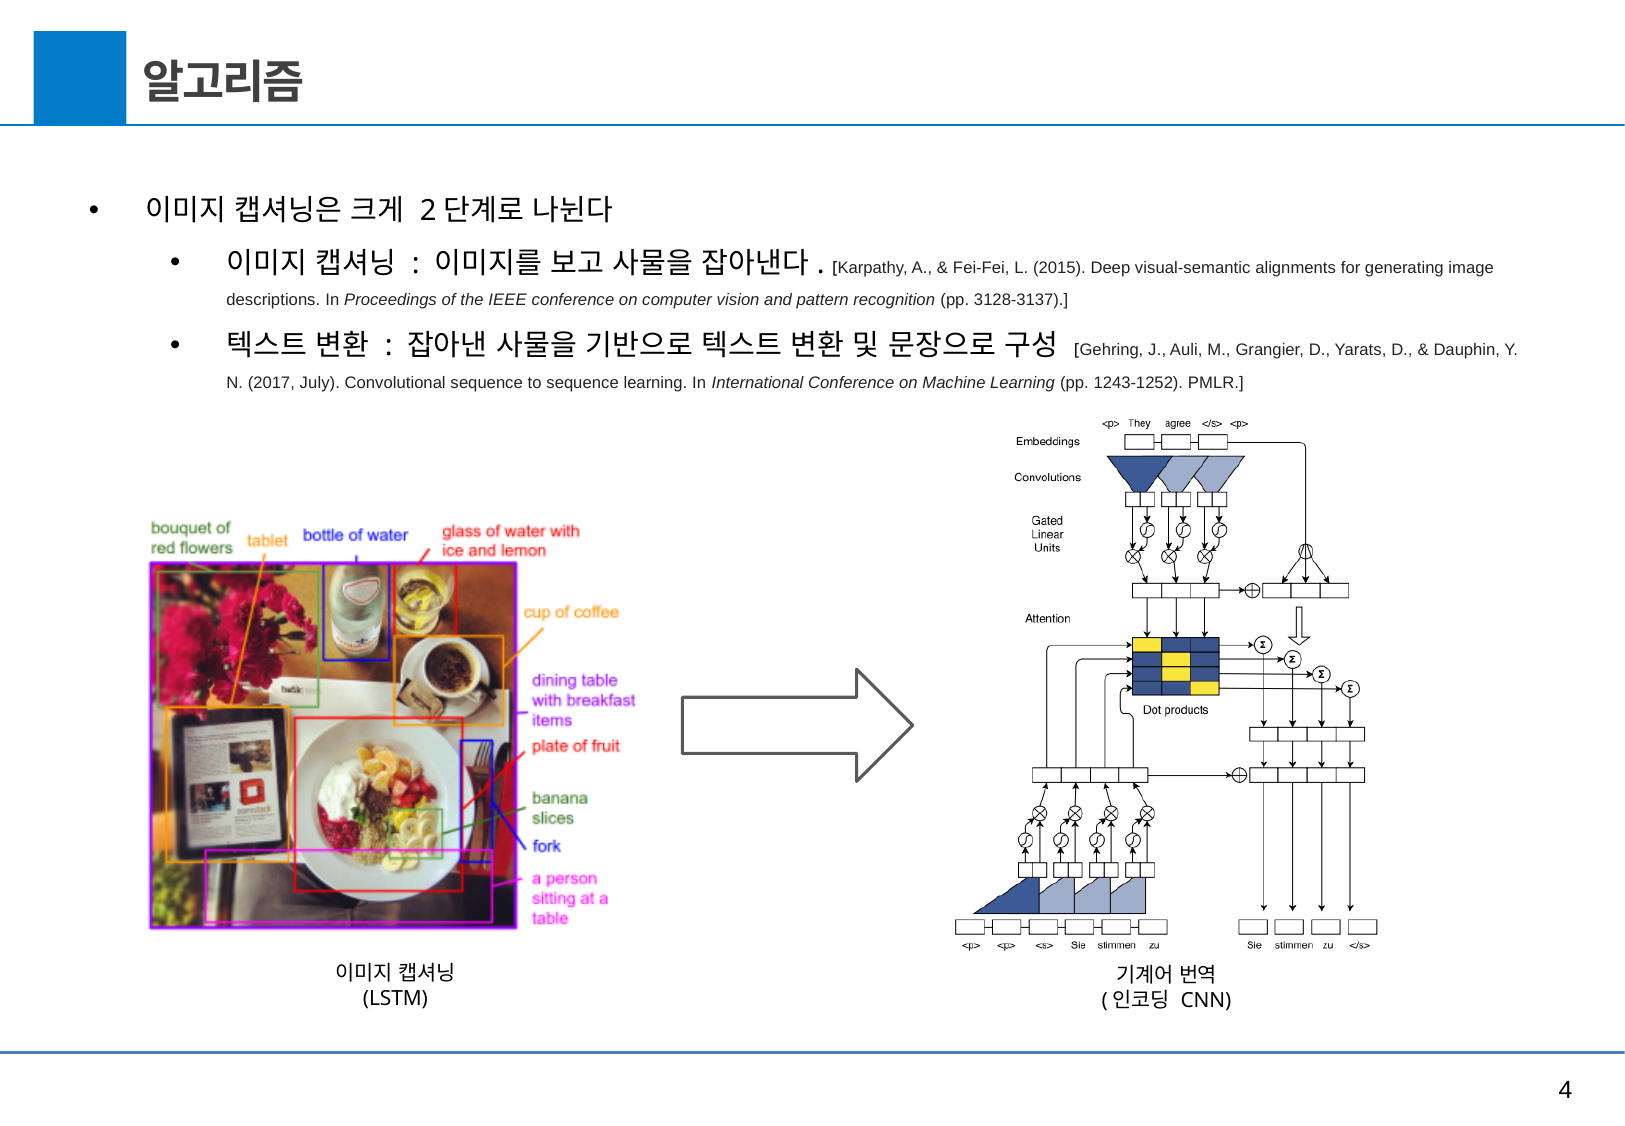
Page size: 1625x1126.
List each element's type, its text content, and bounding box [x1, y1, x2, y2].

text_box 이미지 캡셔닝은 크게 2단계로 나뉜다 이미지 캡셔닝 : 이미지를 보고 사물을 잡아낸다. [Karpathy, A., & Fei-Fei, L. (2015). Deep visual-semantic alignments for generating image descriptions. In Proceedings of the IEEE conference on computer vision and pattern recognition (pp. 3128-3137).] 텍스트 변환 : 잡아낸 사물을 기반으로 텍스트 변환 및 문장으로 구성 [Gehring, J., Auli, M., Grangier, D., Yarats, D., & Dauphin, Y. N. (2017, July). Convolutional sequence to sequence learning. In International Conference on Machine Learning (pp. 1243-1252). PMLR.] [74, 166, 1551, 399]
text_box [680, 667, 915, 784]
text_box 기계어 번역 (인코딩 CNN) [1086, 963, 1247, 1019]
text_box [45, 42, 1274, 114]
picture [948, 407, 1385, 955]
text_box 이미지 캡셔닝 (LSTM) [320, 951, 471, 1017]
picture [144, 513, 647, 938]
